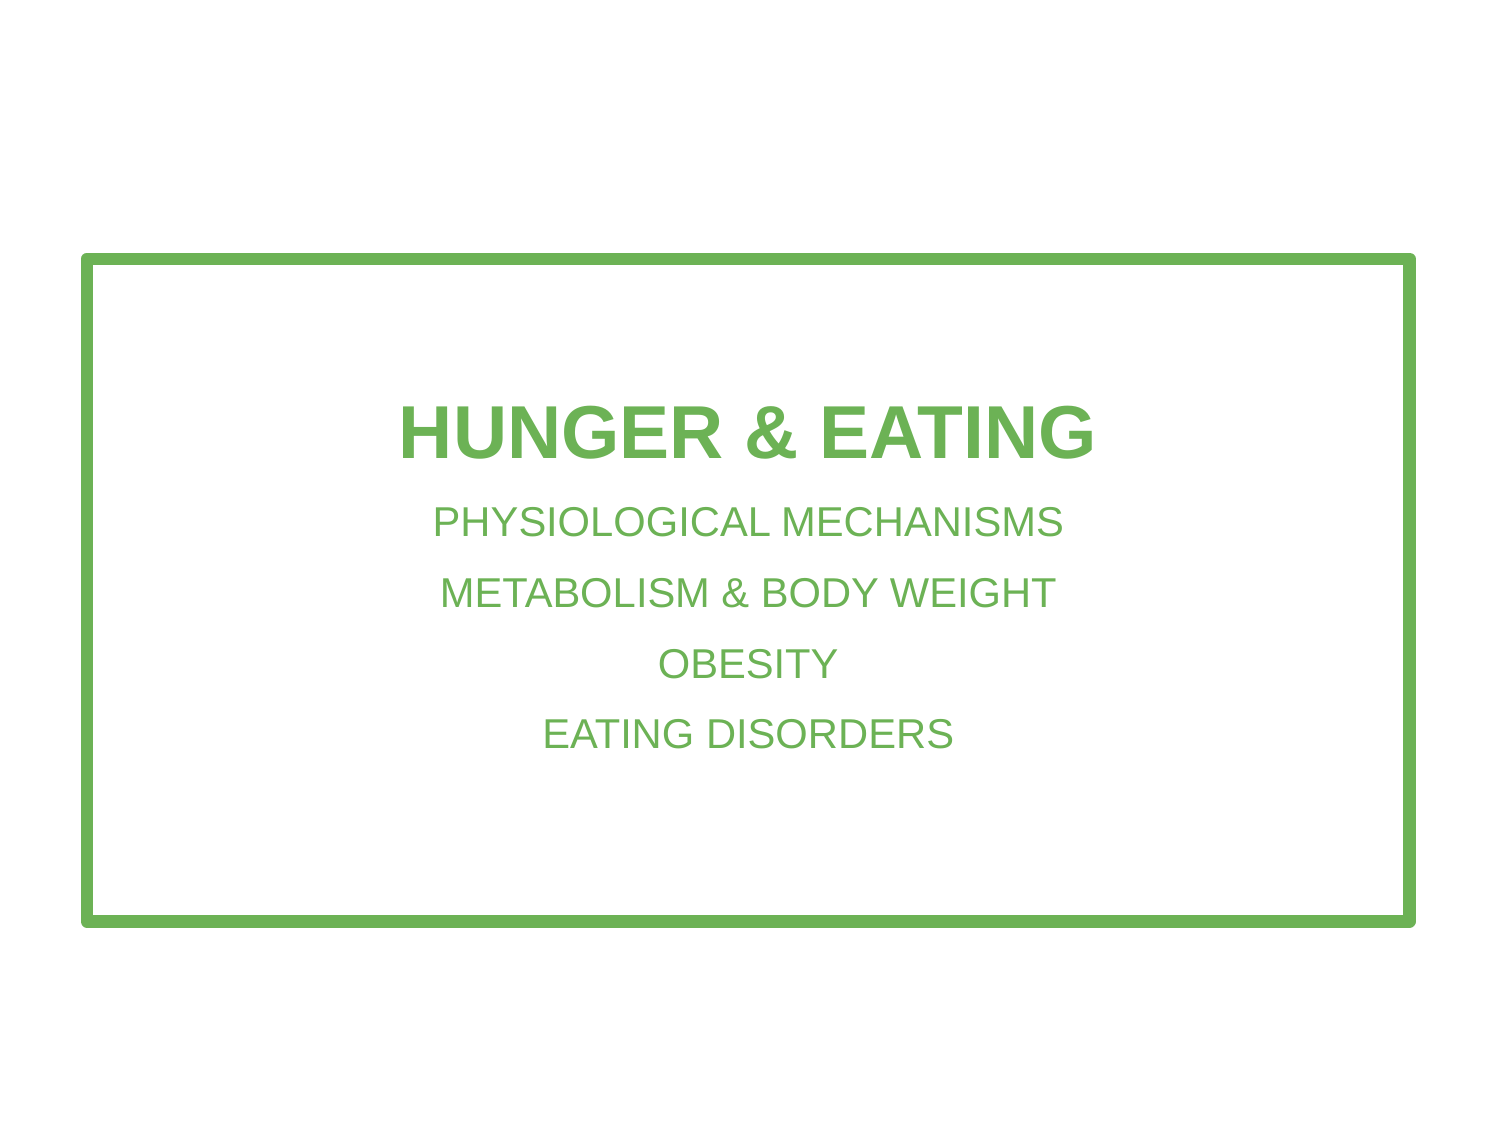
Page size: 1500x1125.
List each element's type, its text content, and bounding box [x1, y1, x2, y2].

list HUNGER & EATING PHYSIOLOGICAL MECHANISMS METABOLISM & BODY WEIGHT OBESITY EATING DISORDERS [86, 258, 1410, 922]
